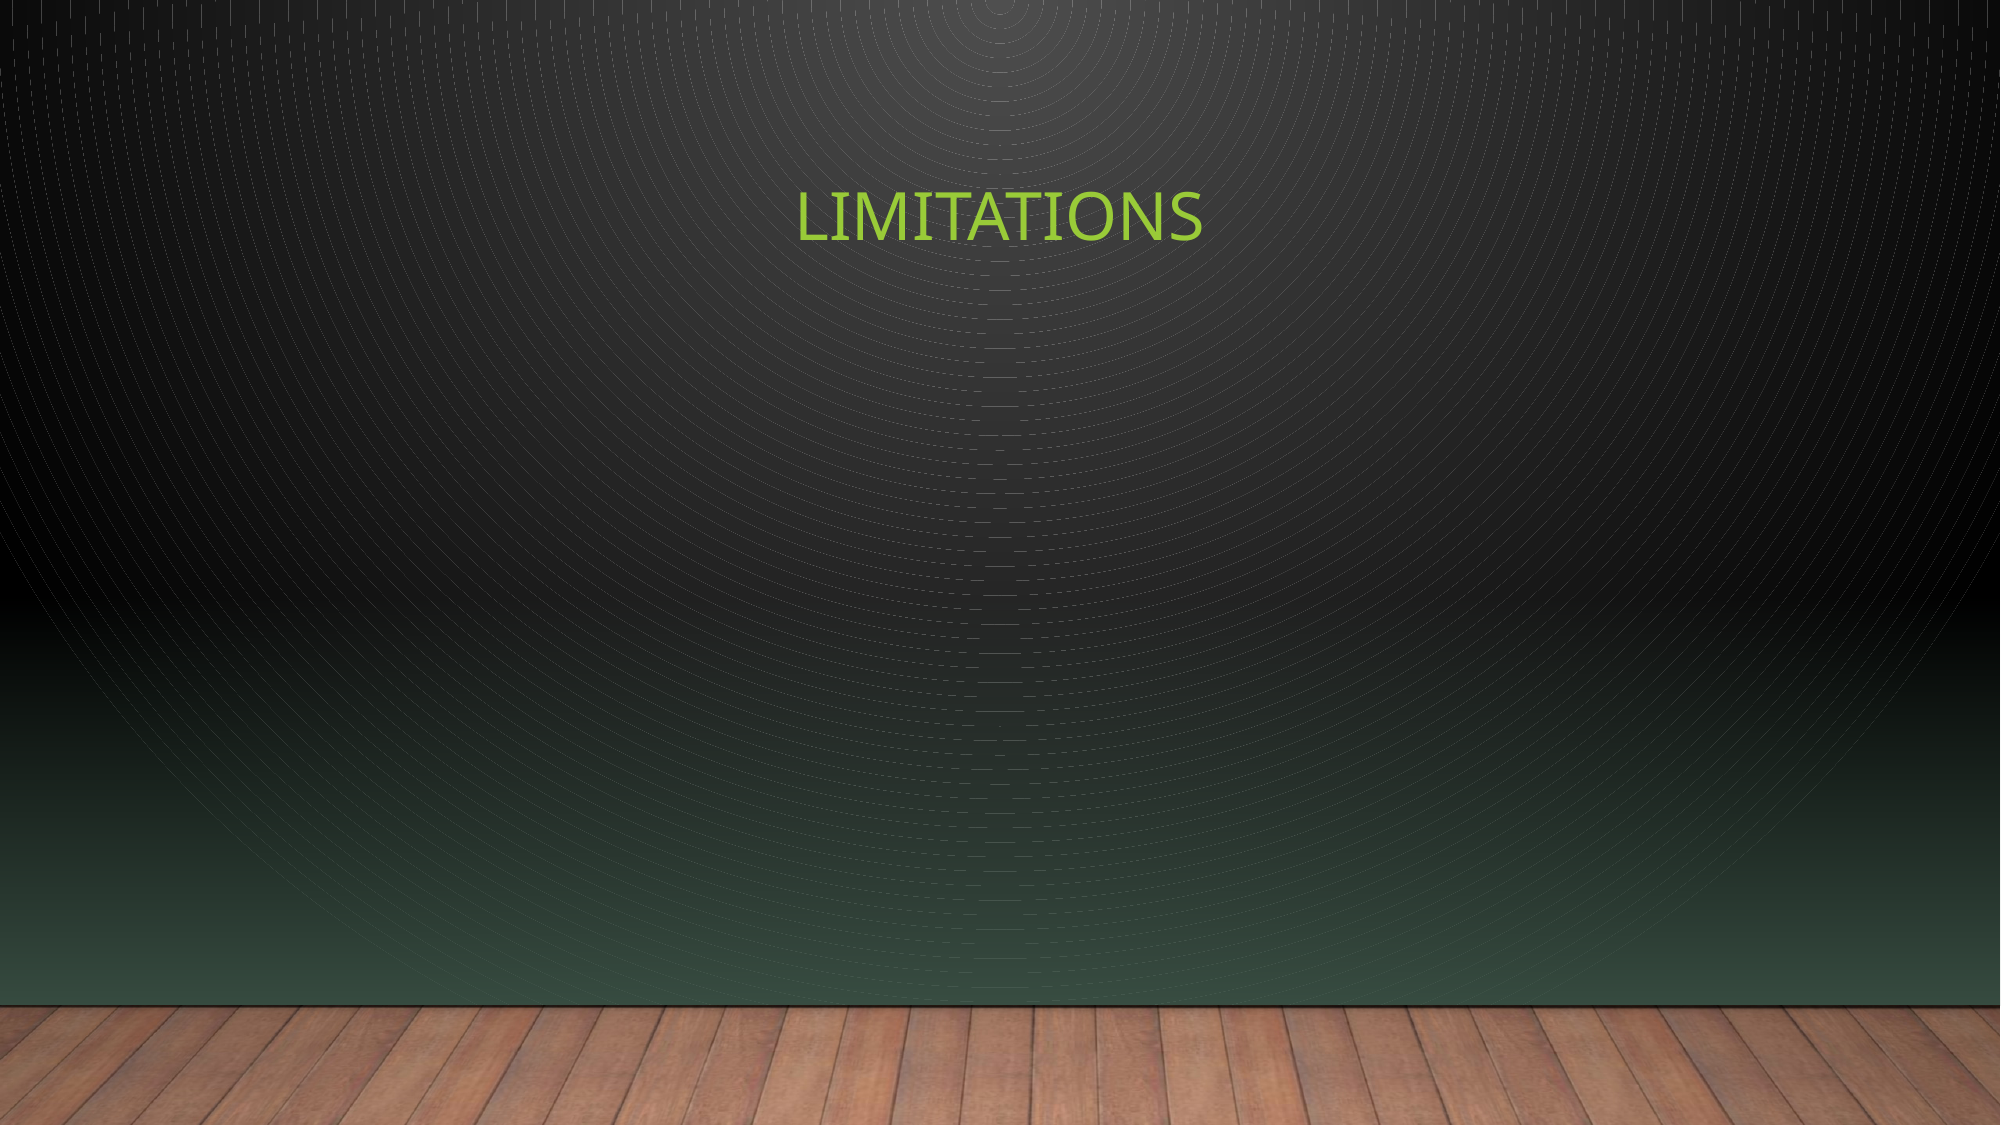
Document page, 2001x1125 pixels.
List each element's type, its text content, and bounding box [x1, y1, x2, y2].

picture [0, 1005, 2000, 1125]
title Limitations [237, 131, 1763, 306]
